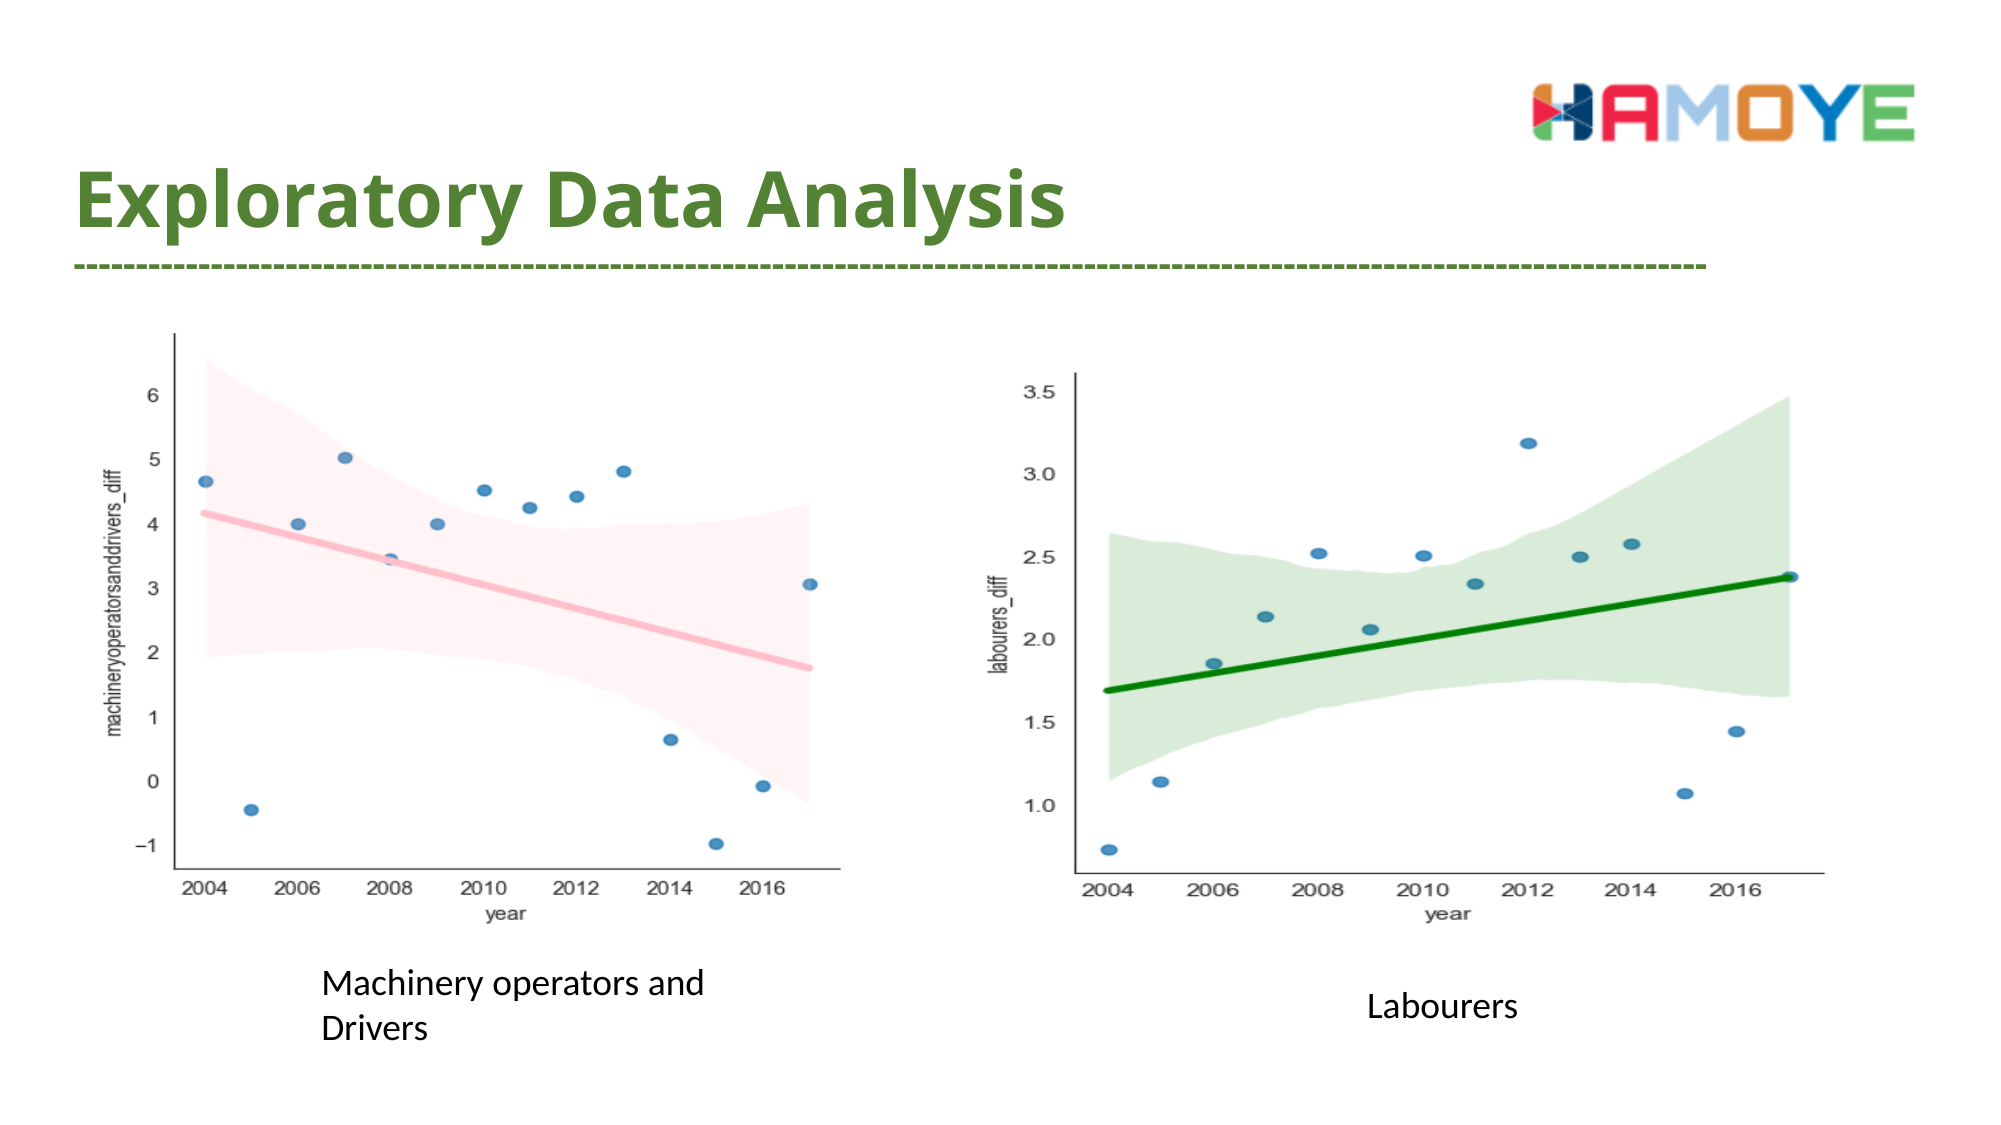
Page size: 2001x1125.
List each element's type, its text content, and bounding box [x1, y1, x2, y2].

text_box Labourers [1352, 973, 1586, 1034]
picture [88, 322, 855, 935]
picture [1493, 68, 1973, 167]
picture [970, 361, 1841, 935]
title Exploratory Data Analysis ----------------------------------------------------------------------------------------------------------------------------------- [58, 136, 1784, 311]
text_box Machinery operators and Drivers [306, 950, 732, 1056]
